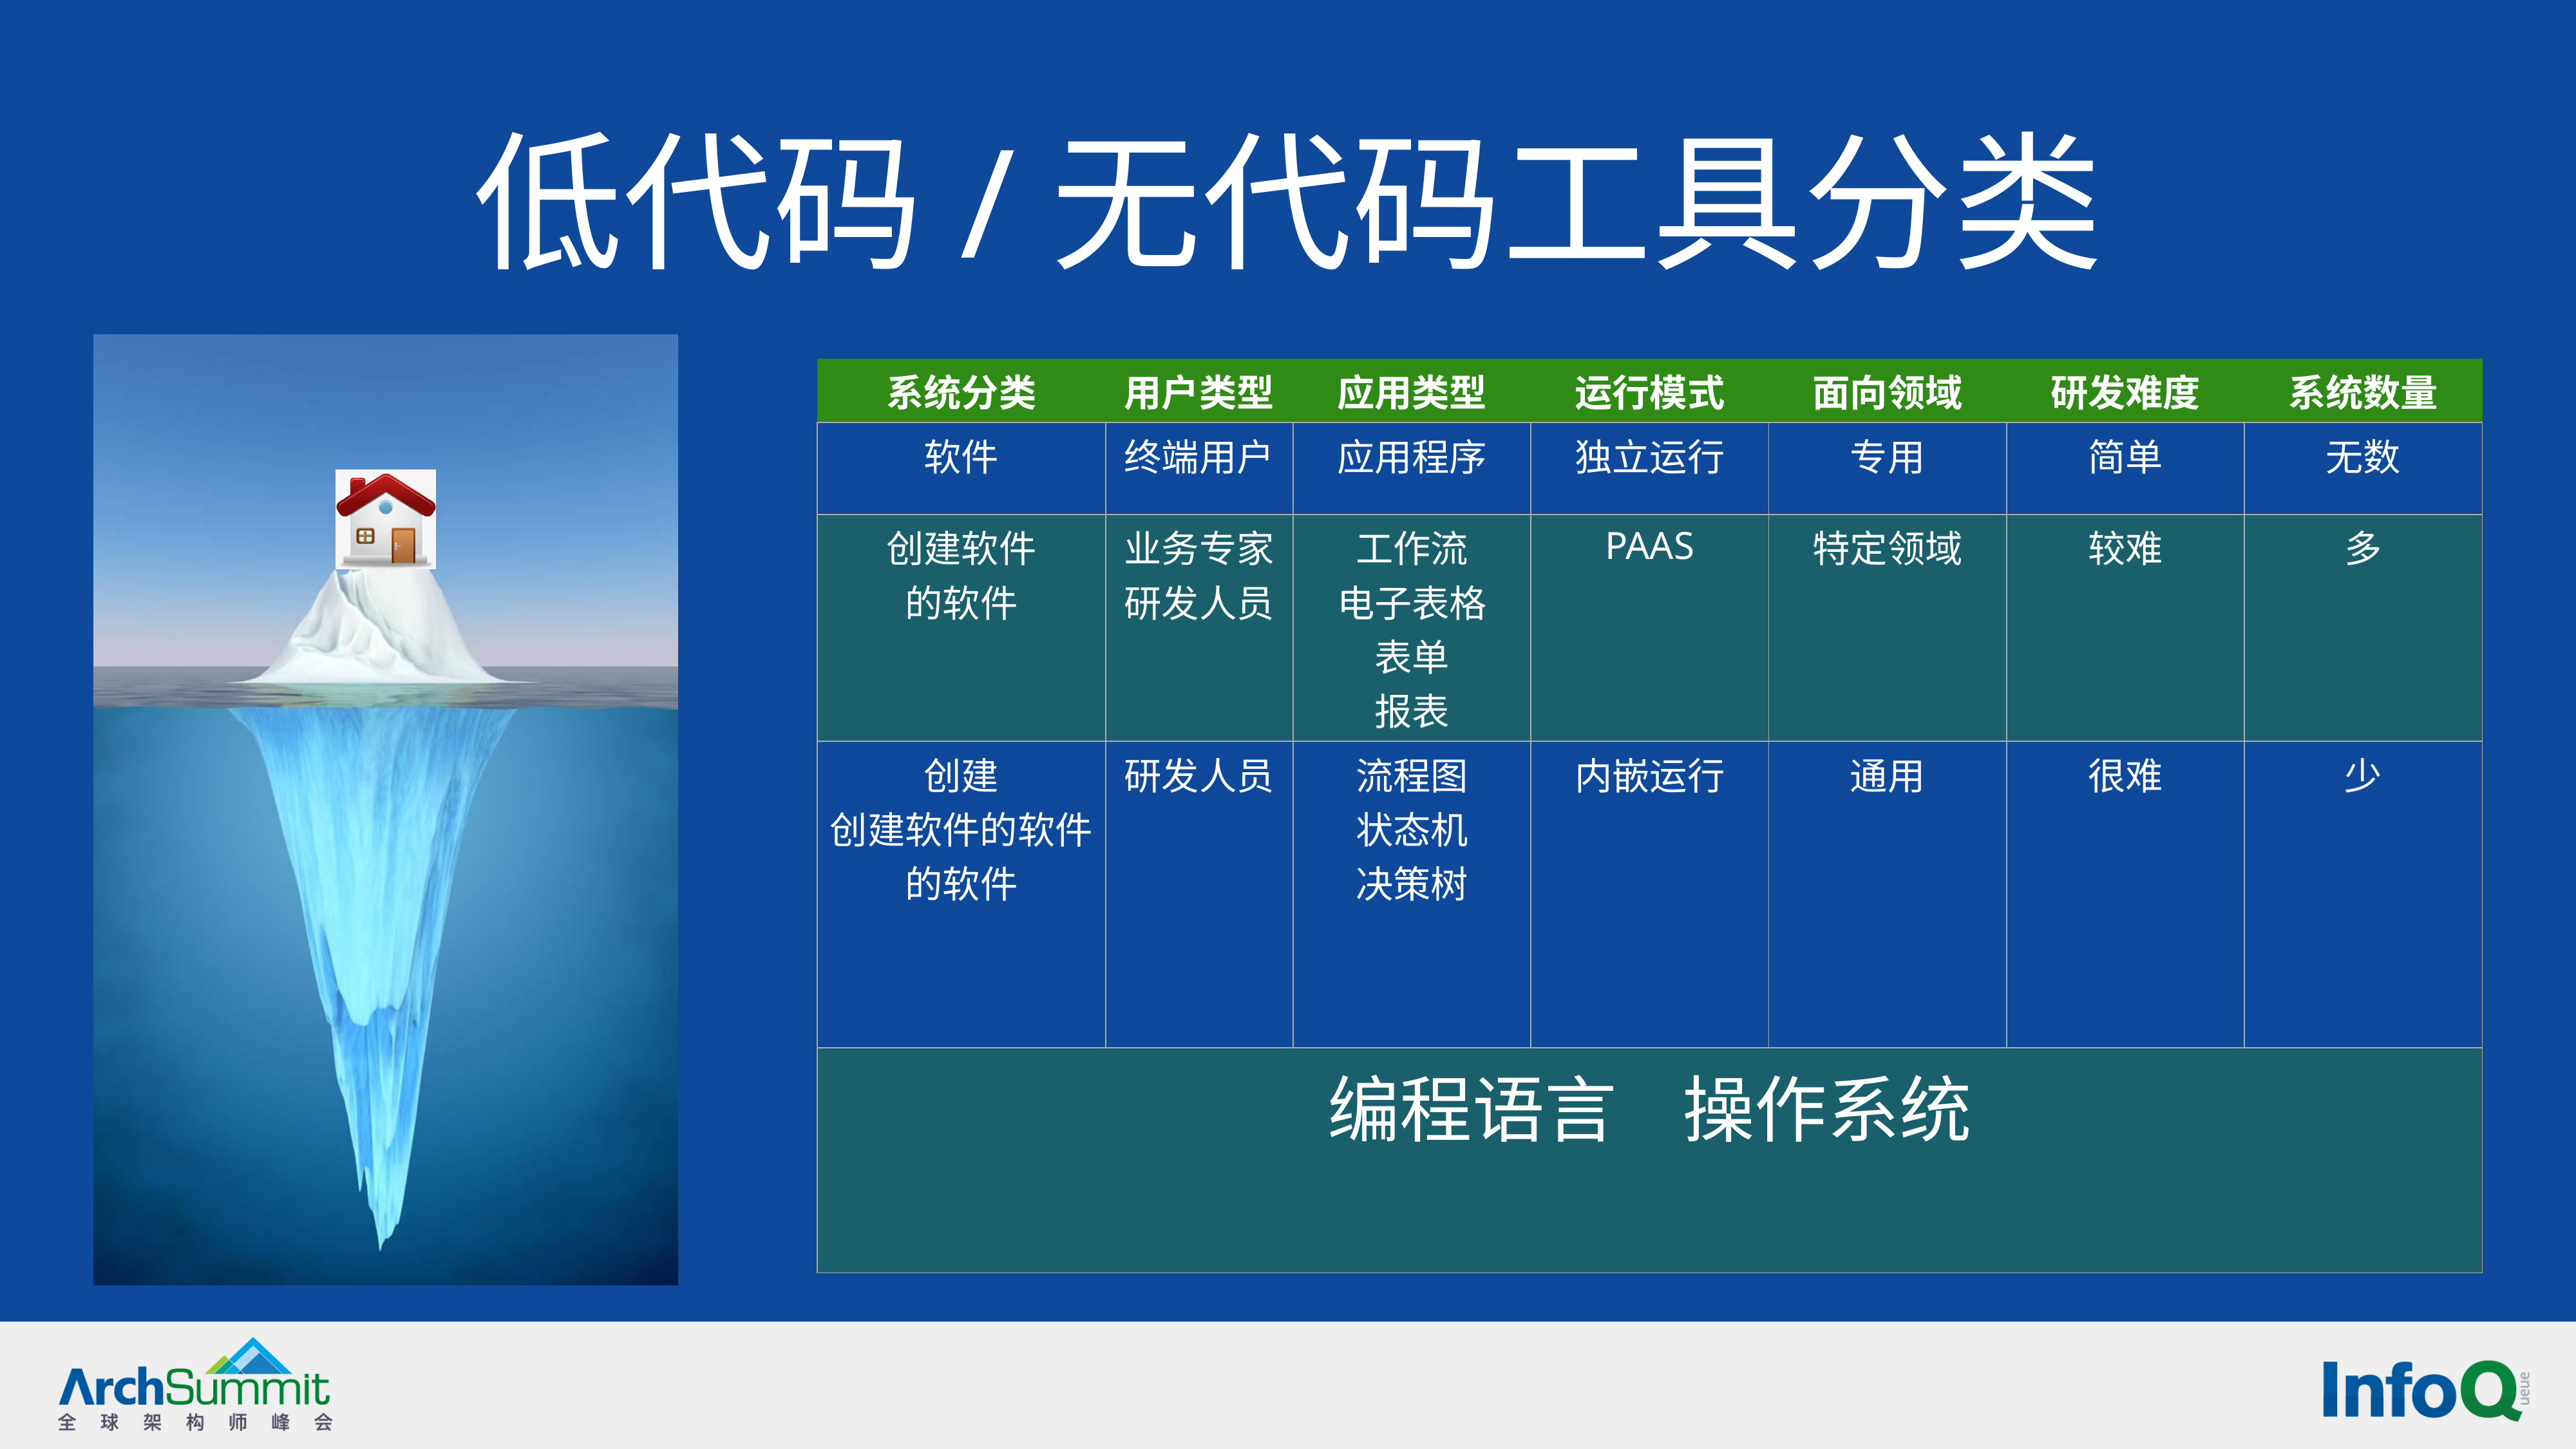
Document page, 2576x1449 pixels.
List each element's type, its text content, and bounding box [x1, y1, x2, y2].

table_cell 较难 [2007, 515, 2244, 741]
table_header 应用类型 [1293, 359, 1531, 422]
table_header 研发难度 [2007, 359, 2244, 422]
table_cell 通用 [1769, 742, 2006, 1047]
table_cell 创建 创建软件的软件 的软件 [818, 742, 1105, 1047]
table_cell 无数 [2245, 423, 2482, 514]
table_header 运行模式 [1531, 359, 1769, 422]
table_cell 创建软件 的软件 [818, 515, 1105, 741]
table_cell 应用程序 [1294, 423, 1530, 514]
table_cell PAAS [1531, 515, 1768, 741]
table_cell 流程图 状态机 决策树 [1294, 742, 1530, 1047]
table_cell 专用 [1769, 423, 2006, 514]
table_cell 编程语言 操作系统 [818, 1048, 2482, 1273]
table_cell 少 [2245, 742, 2482, 1047]
table_cell 研发人员 [1106, 742, 1293, 1047]
table_cell 终端用户 [1106, 423, 1293, 514]
title 低代码/无代码工具分类 [112, 37, 2464, 359]
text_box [93, 334, 678, 1285]
table_cell 工作流 电子表格 表单 报表 [1294, 515, 1530, 741]
table_cell 内嵌运行 [1531, 742, 1768, 1047]
table_header 系统数量 [2244, 359, 2483, 422]
table_cell 软件 [818, 423, 1105, 514]
table_cell 简单 [2007, 423, 2244, 514]
table_cell 很难 [2007, 742, 2244, 1047]
table_cell 多 [2245, 515, 2482, 741]
table_cell 独立运行 [1531, 423, 1768, 514]
table_cell 特定领域 [1769, 515, 2006, 741]
table_header 用户类型 [1106, 359, 1293, 422]
table_header 面向领域 [1769, 359, 2007, 422]
picture [0, 0, 2576, 1449]
table_header 系统分类 [817, 359, 1106, 422]
table_cell 业务专家 研发人员 [1106, 515, 1293, 741]
